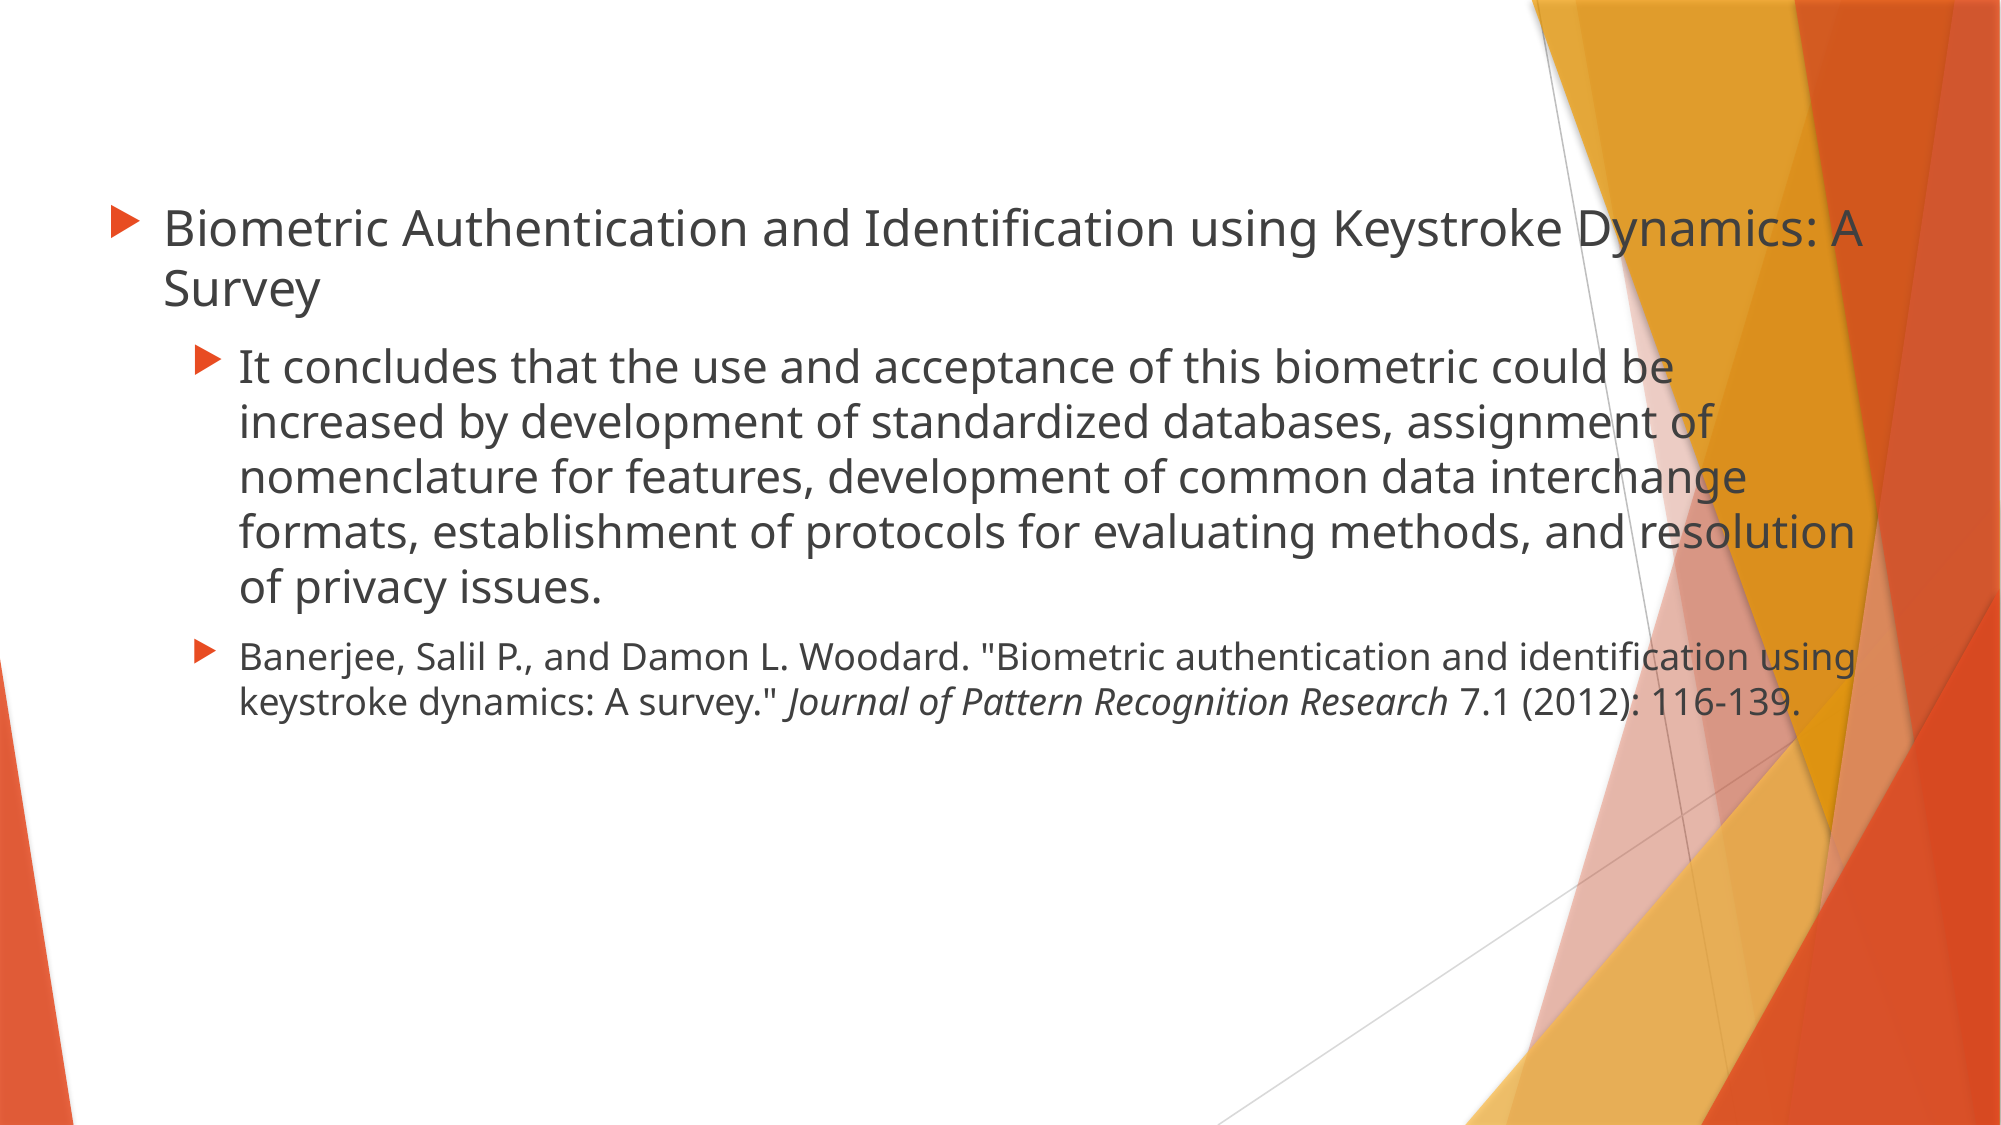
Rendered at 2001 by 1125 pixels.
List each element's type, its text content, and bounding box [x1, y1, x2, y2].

list Biometric Authentication and Identification using Keystroke Dynamics: A Survey It concludes that the use and acceptance of this biometric could be increased by development of standardized databases, assignment of nomenclature for features, development of common data interchange formats, establishment of protocols for evaluating methods, and resolution of privacy issues. Banerjee, Salil P., and Damon L. Woodard. "Biometric authentication and identification using keystroke dynamics: A survey." Journal of Pattern Recognition Research 7.1 (2012): 116-139. [92, 189, 1890, 826]
